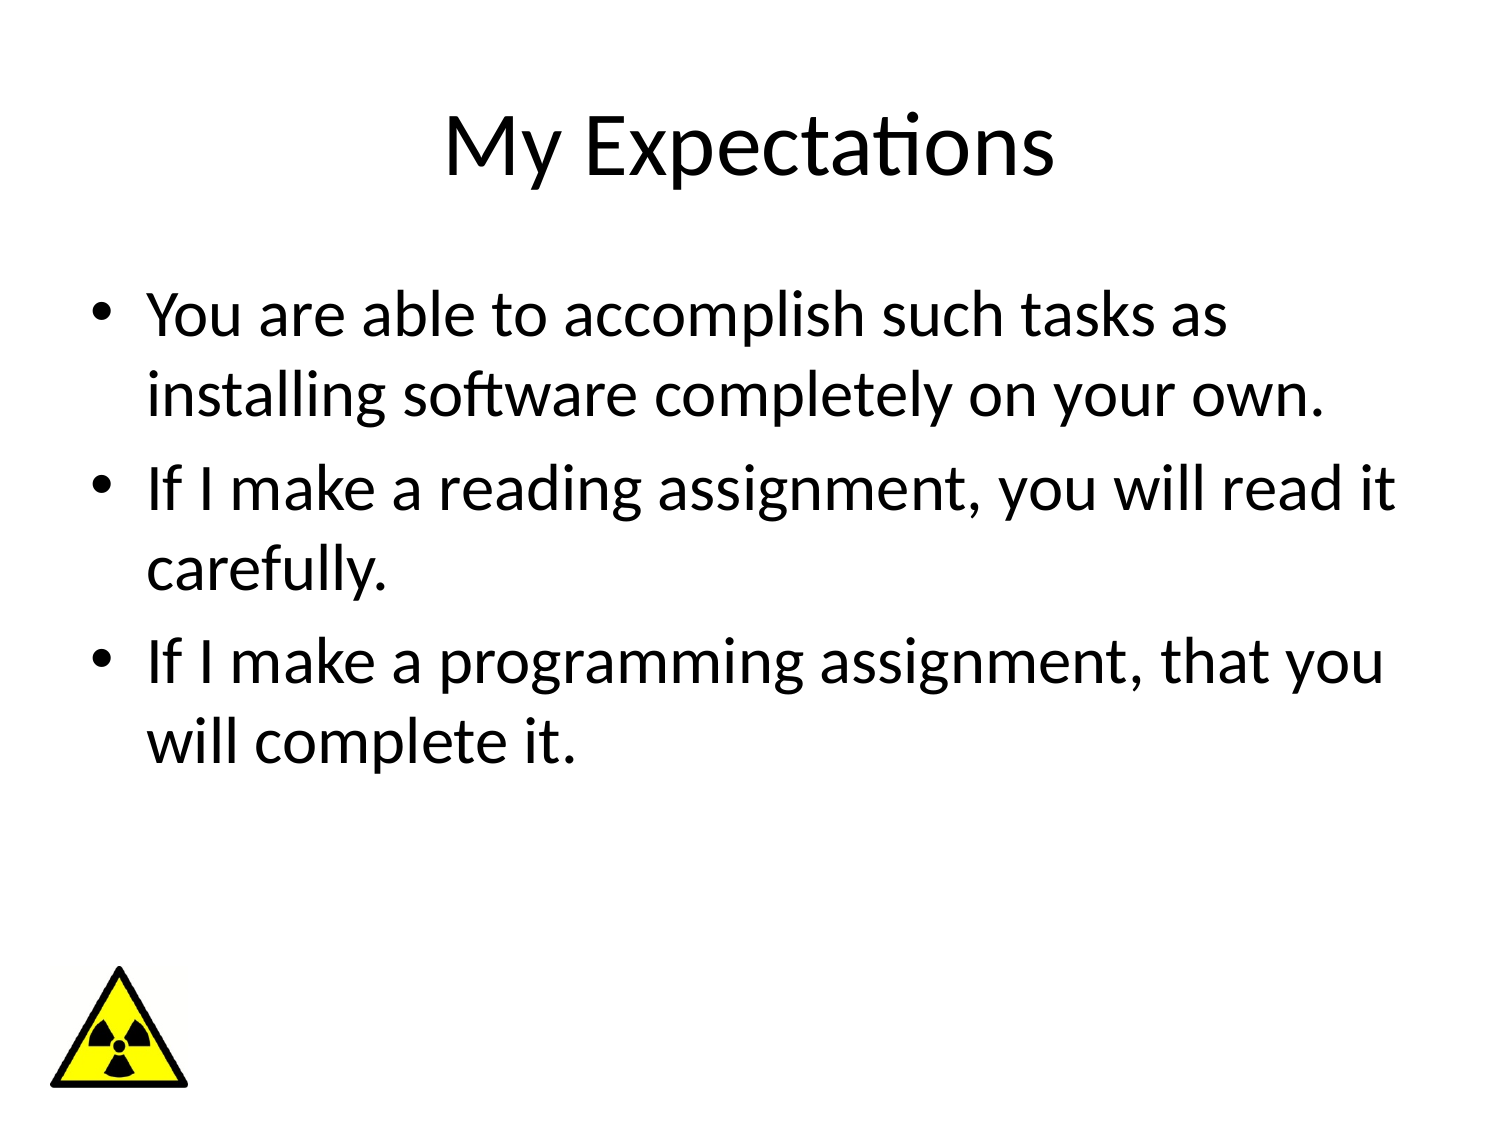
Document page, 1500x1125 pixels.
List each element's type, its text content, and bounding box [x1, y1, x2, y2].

picture [50, 966, 188, 1088]
list You are able to accomplish such tasks as installing software completely on your own. If I make a reading assignment, you will read it carefully. If I make a programming assignment, that you will complete it. [75, 262, 1425, 1005]
title My Expectations [75, 45, 1425, 233]
